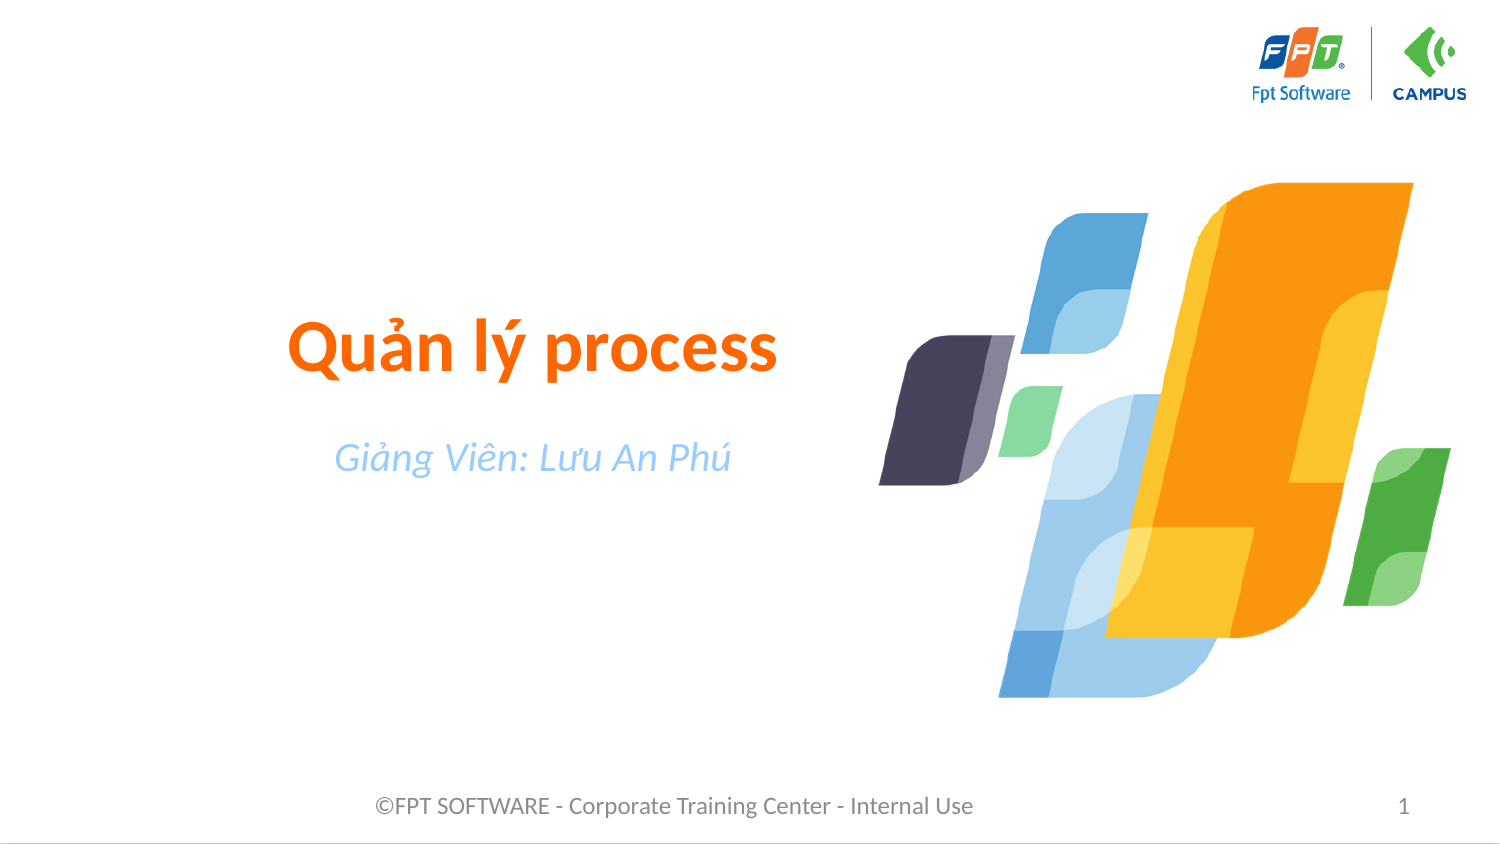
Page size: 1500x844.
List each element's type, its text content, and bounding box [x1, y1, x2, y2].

subtitle Giảng Viên: Lưu An Phú [95, 421, 971, 494]
title Quản lý process [95, 286, 971, 398]
picture [0, 0, 1500, 844]
slide_number 1 [1074, 782, 1425, 827]
footer ©FPT SOFTWARE - Corporate Training Center - Internal Use [306, 782, 1043, 827]
